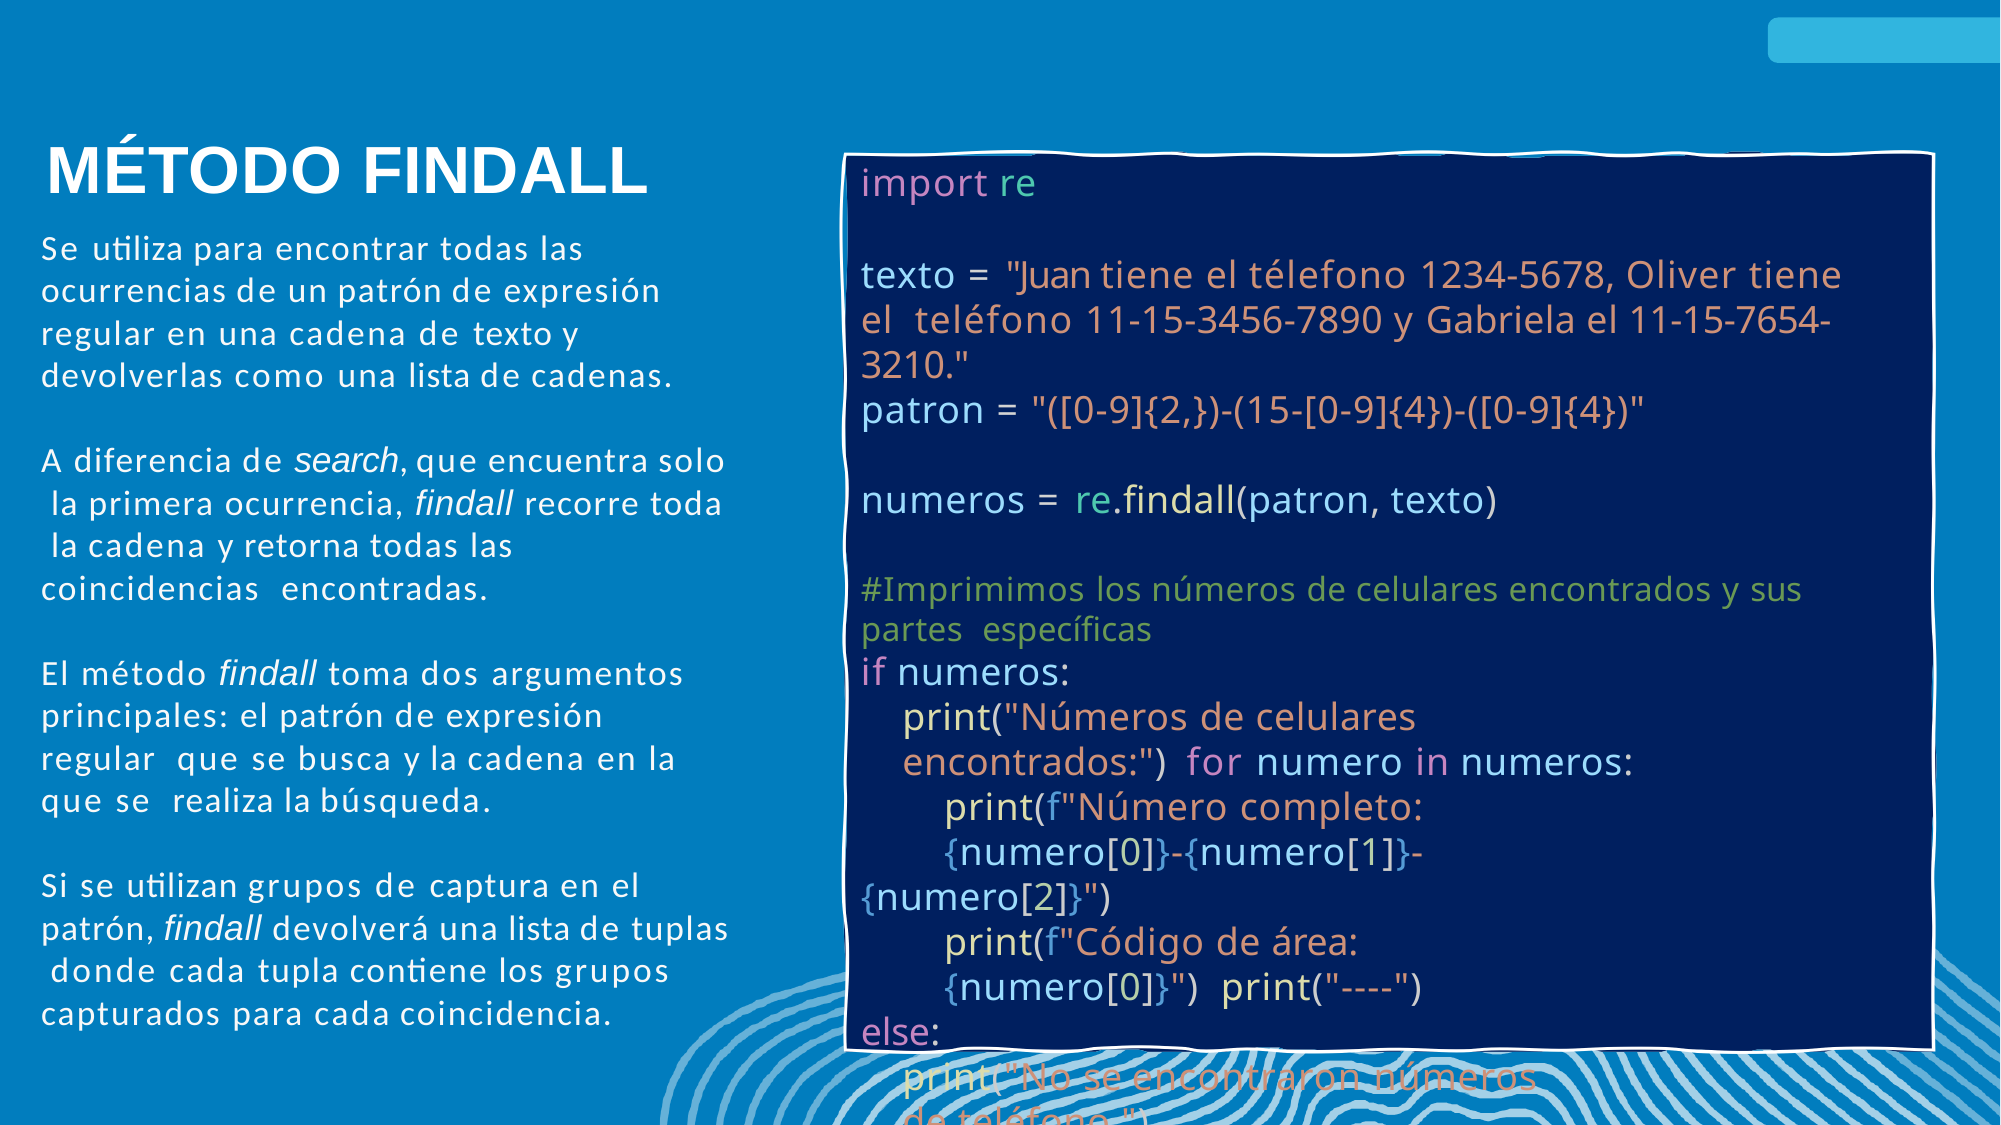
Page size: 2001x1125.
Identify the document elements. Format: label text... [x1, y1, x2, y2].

text_box A diferencia de search, que encuentra solo la primera ocurrencia, findall recorre toda la cadena y retorna todas las coincidencias encontradas. [38, 437, 733, 608]
text_box [659, 150, 2000, 1125]
text_box El método findall toma dos argumentos principales: el patrón de expresión regular que se busca y la cadena en la que se realiza la búsqueda. [38, 649, 729, 821]
text_box import re texto = "Juan tiene el télefono 1234-5678, Oliver tiene el teléfono 11-15-3456-7890 y Gabriela el 11-15-7654-3210." patron = "([0-9]{2,})-(15-[0-9]{4})-([0-9]{4})" numeros = re.findall(patron, texto) #Imprimimos los números de celulares encontrados y sus partes específicas if numeros: print("Números de celulares encontrados:") for numero in numeros: print(f"Número completo: {numero[0]}-{numero[1]}- {numero[2]}") print(f"Código de área: {numero[0]}") print("----") else: print("No se encontraron números de teléfono.") [858, 158, 1856, 1125]
text_box [1767, 17, 2000, 63]
text_box Si se utilizan grupos de captura en el patrón, findall devolverá una lista de tuplas donde cada tupla contiene los grupos capturados para cada coincidencia. [38, 862, 734, 1033]
text_box Se utiliza para encontrar todas las ocurrencias de un patrón de expresión regular en una cadena de texto y devolverlas como una lista de cadenas. [38, 224, 675, 395]
title MÉTODO FINDALL [44, 127, 653, 224]
